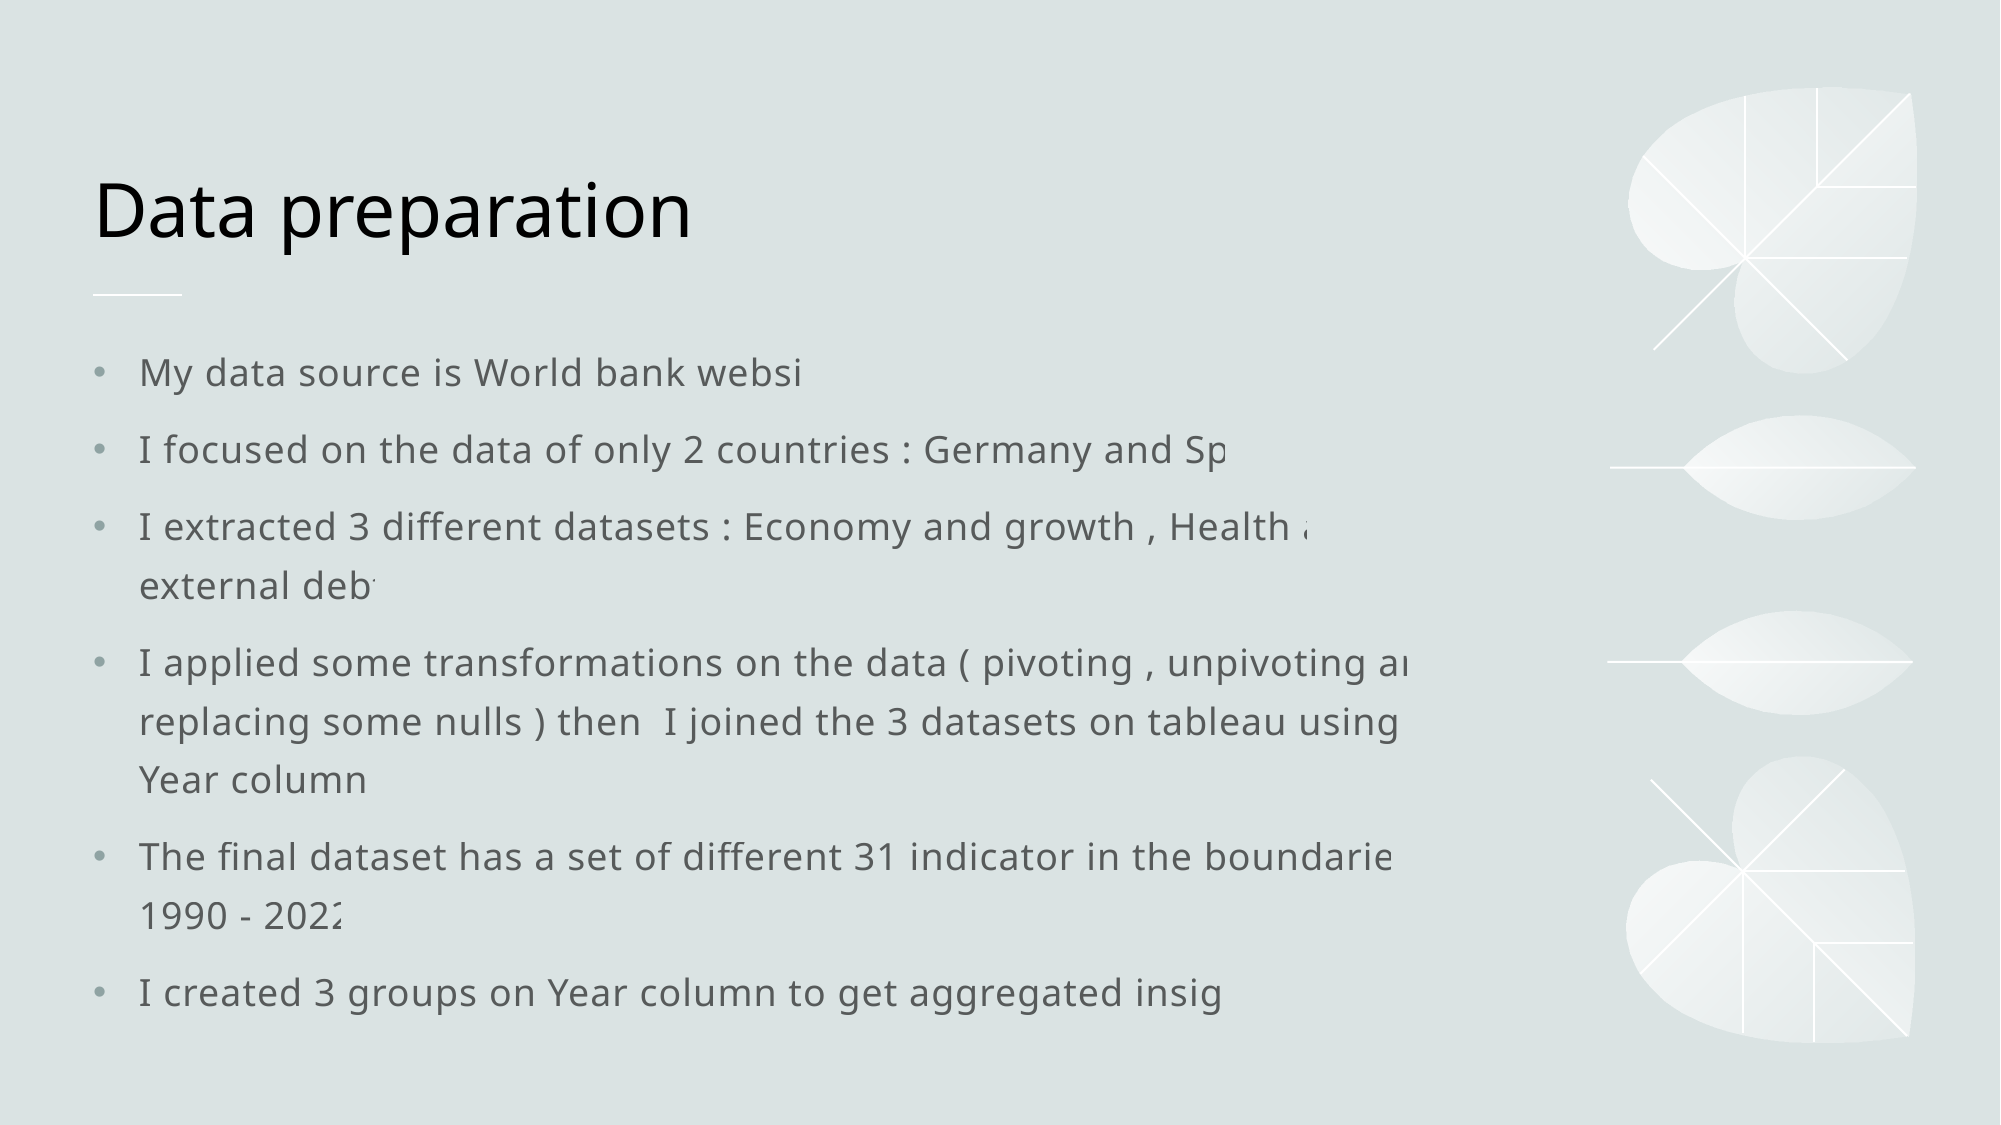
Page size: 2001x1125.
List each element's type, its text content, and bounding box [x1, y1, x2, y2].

list My data source is World bank website I focused on the data of only 2 countries : Germany and Spain I extracted 3 different datasets : Economy and growth , Health and external debt I applied some transformations on the data ( pivoting , unpivoting and replacing some nulls ) then I joined the 3 datasets on tableau using the Year column . The final dataset has a set of different 31 indicator in the boundaries of 1990 - 2022 I created 3 groups on Year column to get aggregated insights [93, 327, 1513, 1022]
title Data preparation [93, 65, 1512, 260]
